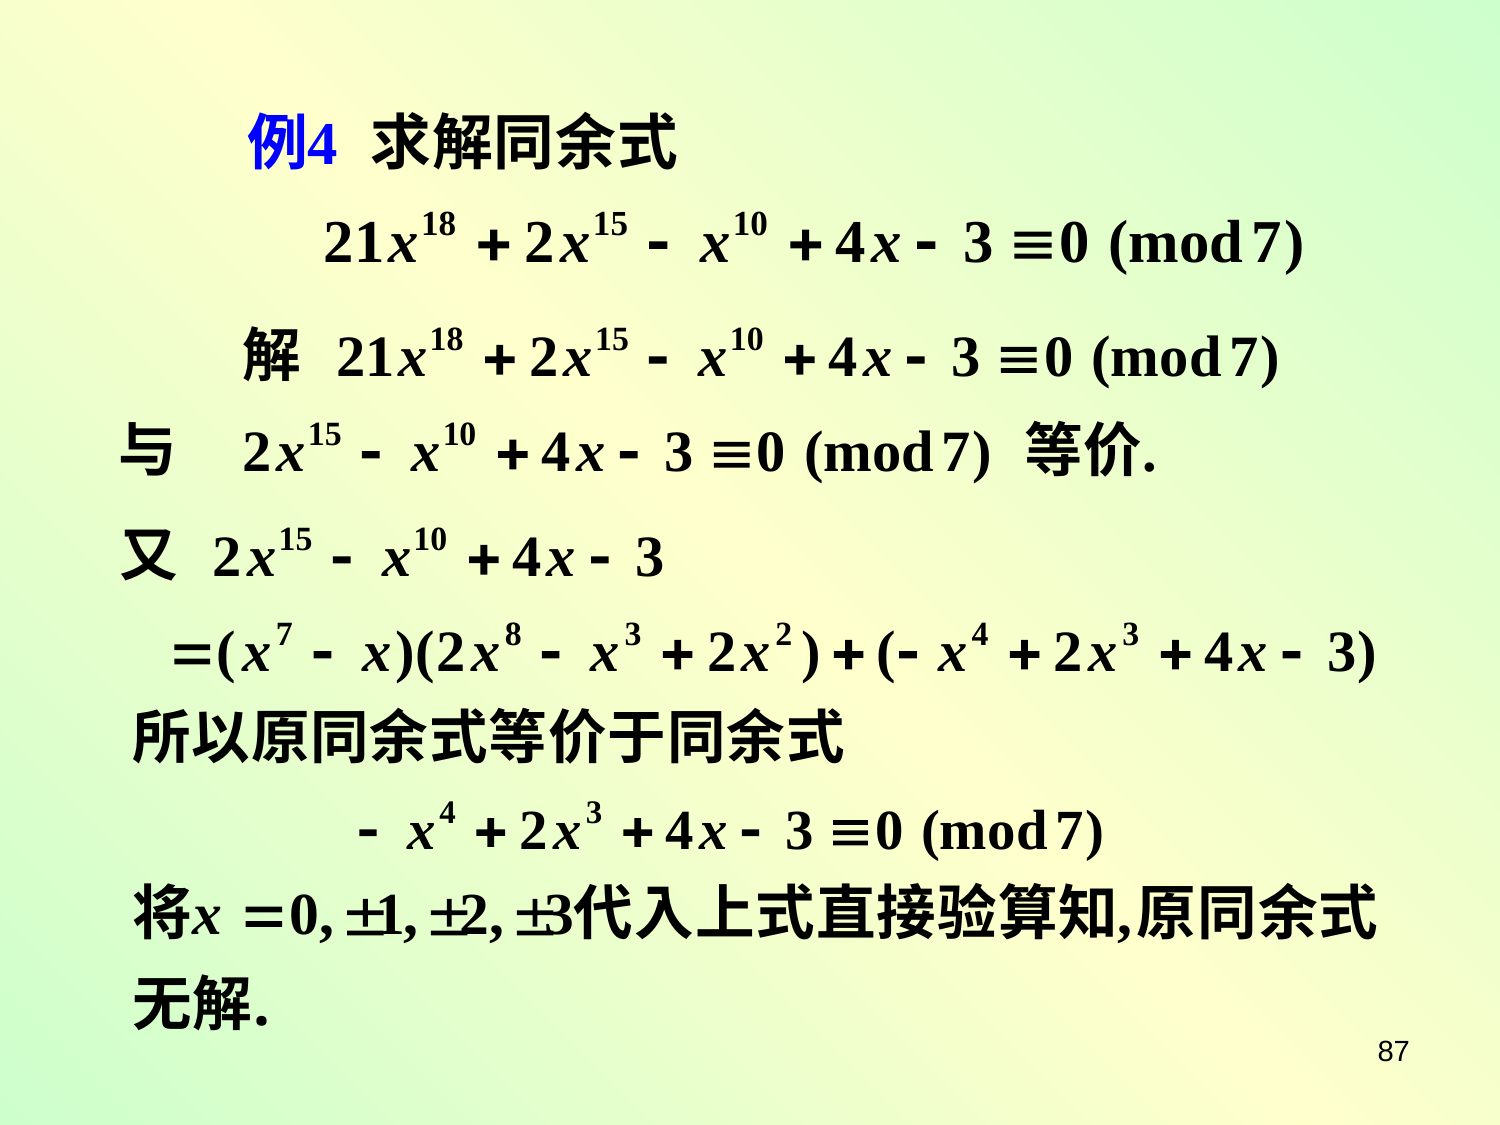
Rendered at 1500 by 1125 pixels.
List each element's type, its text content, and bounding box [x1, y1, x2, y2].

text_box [112, 512, 1386, 698]
slide_number 87 [1074, 1024, 1425, 1103]
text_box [112, 312, 1288, 498]
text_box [124, 699, 852, 778]
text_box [349, 787, 1113, 873]
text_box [124, 874, 1388, 1044]
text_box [112, 99, 1313, 288]
